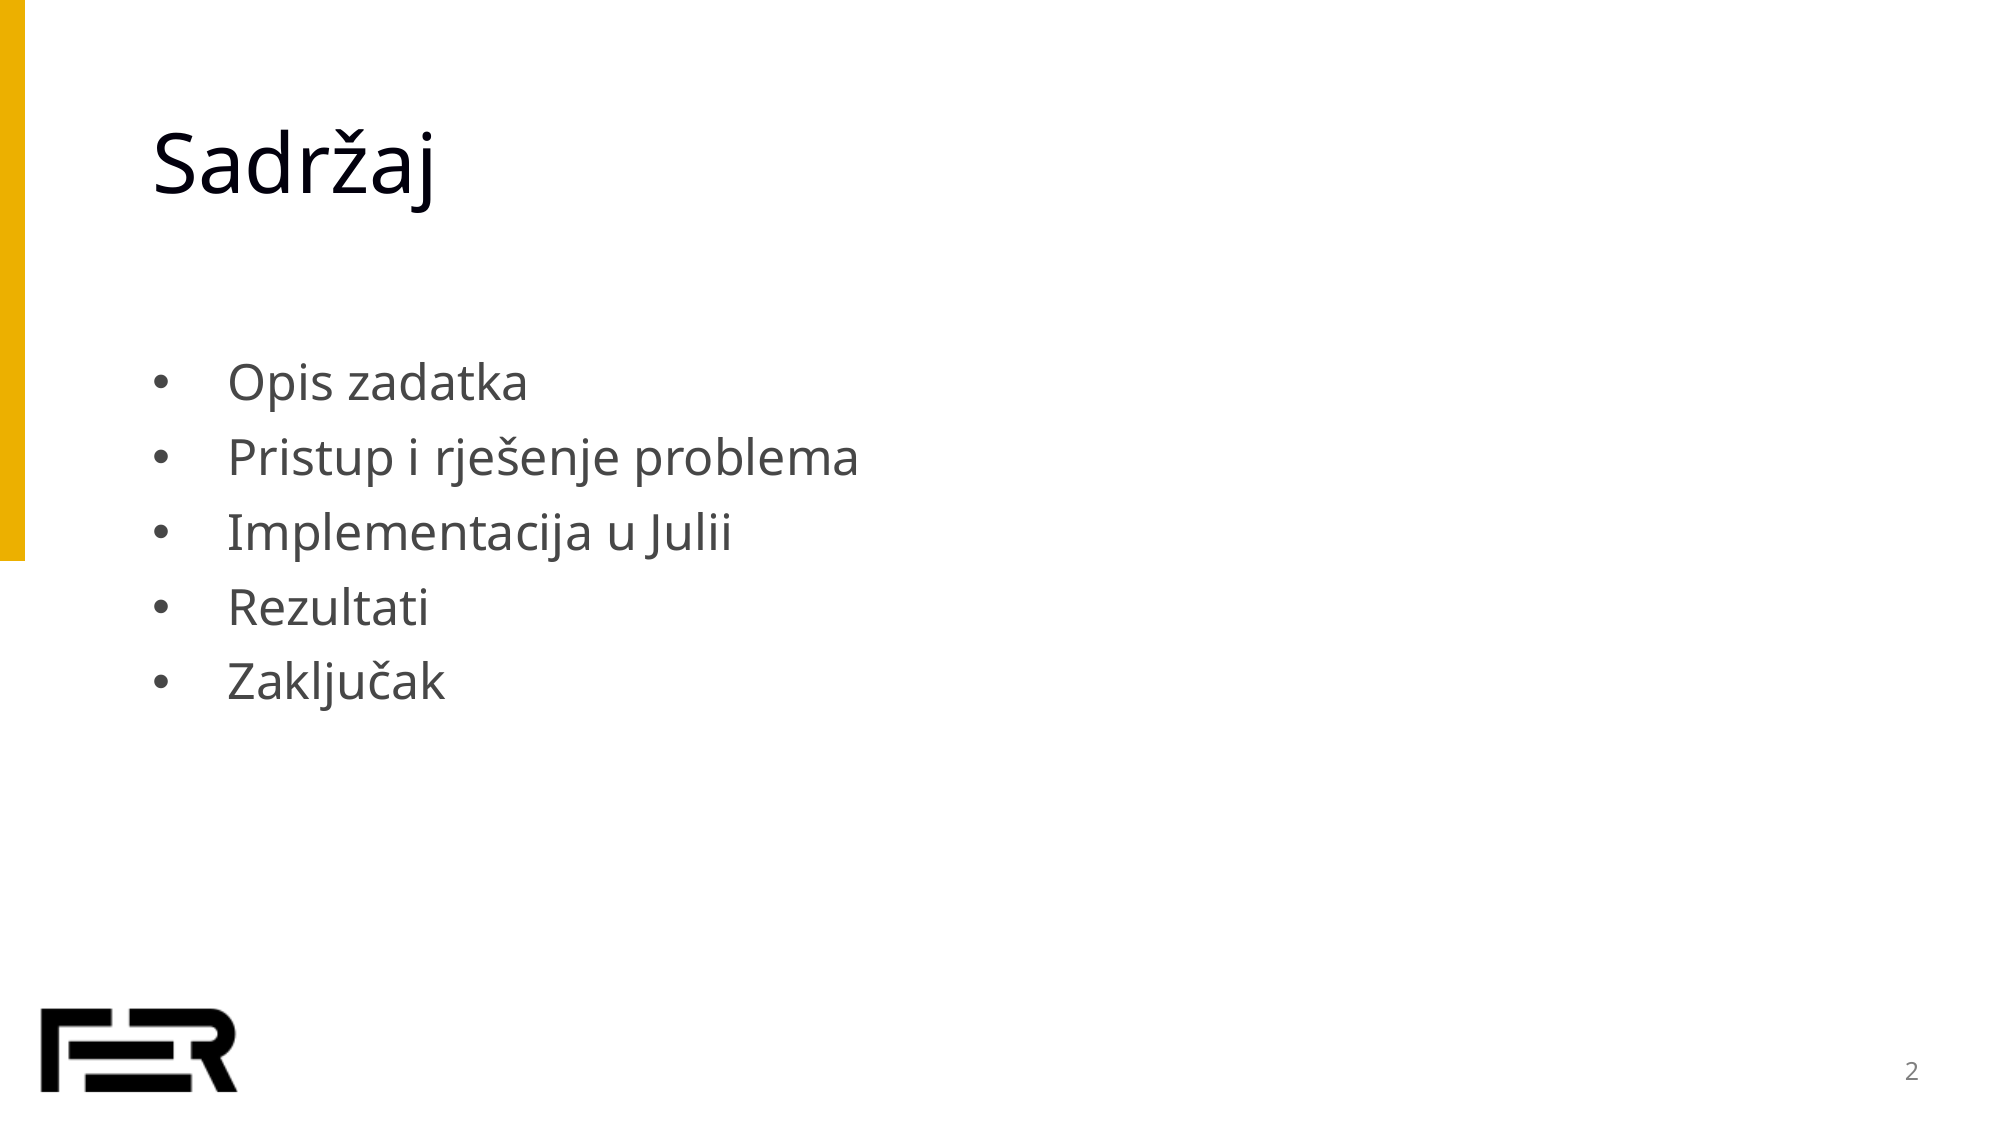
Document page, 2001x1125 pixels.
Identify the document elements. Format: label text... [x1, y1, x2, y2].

title Sadržaj [137, 114, 1654, 321]
slide_number 2 [1484, 1042, 1935, 1103]
picture [39, 1007, 249, 1102]
subtitle Opis zadatka Pristup i rješenje problema Implementacija u Julii Rezultati Zaključak [137, 350, 1299, 721]
